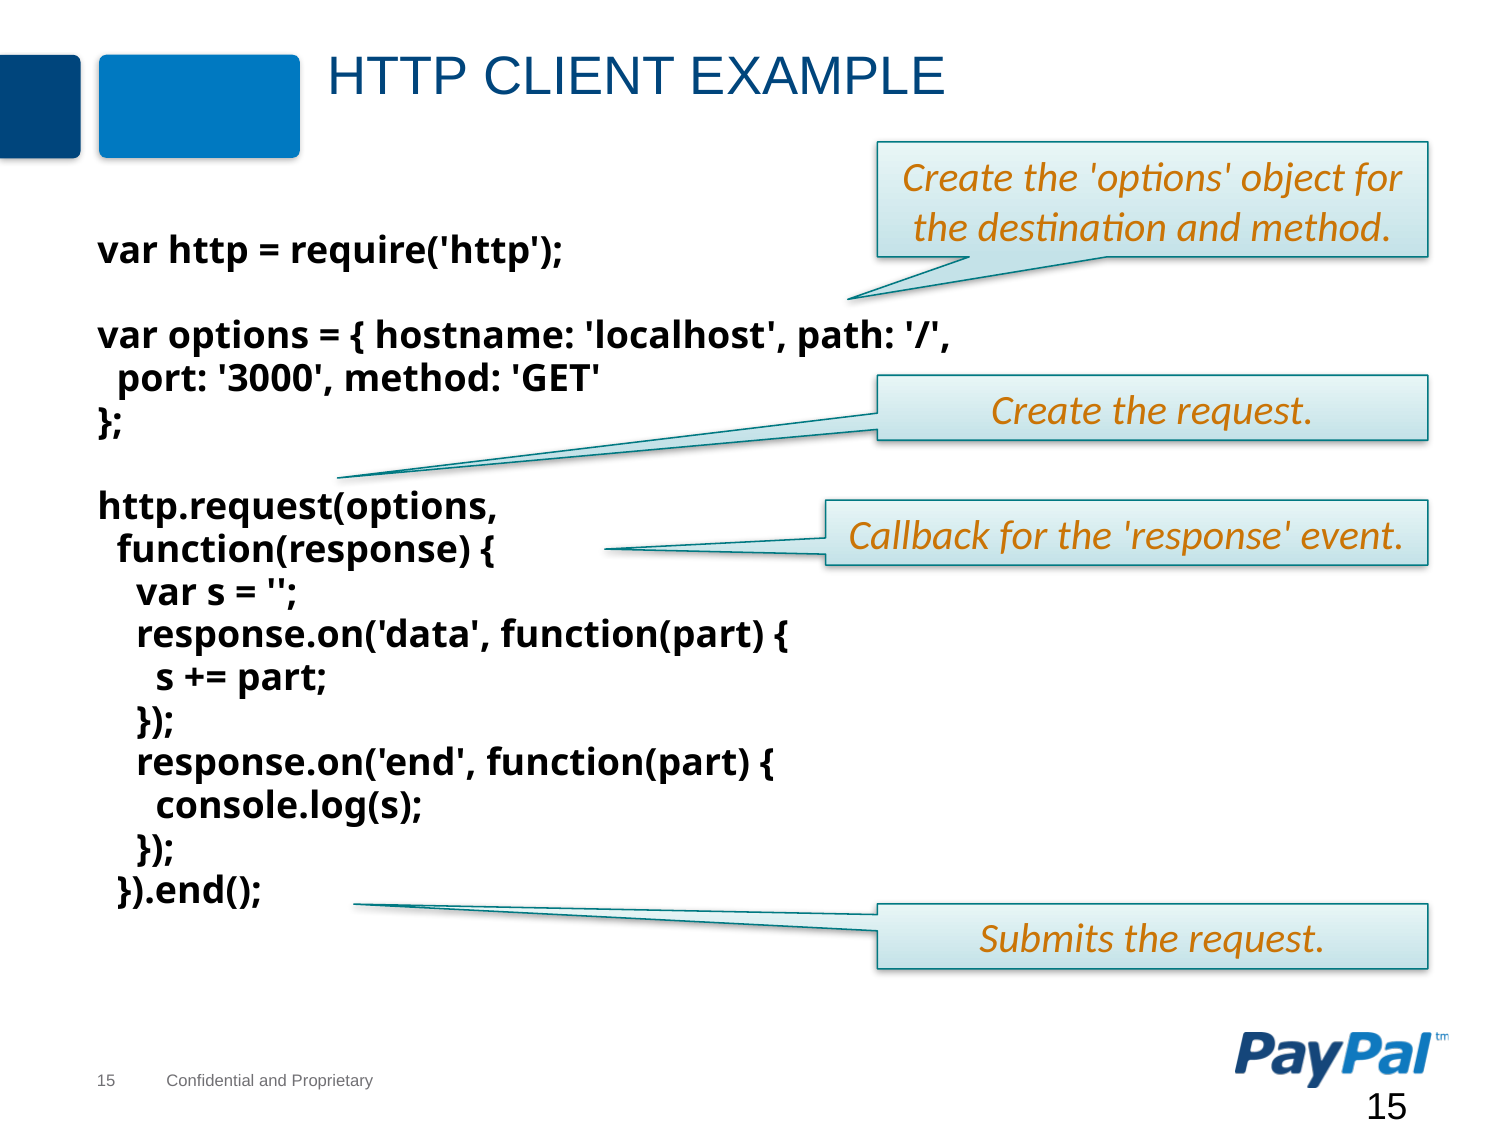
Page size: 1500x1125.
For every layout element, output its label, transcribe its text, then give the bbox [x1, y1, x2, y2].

text_box Create the 'options' object for the destination and method. [846, 141, 1429, 301]
picture [1235, 1032, 1449, 1088]
text_box Submits the request. [353, 903, 1429, 970]
list var http = require('http'); var options = { hostname: 'localhost', path: '/', port: '3000', method: 'GET' }; http.request(options, function(response) { var s = ''; response.on('data', function(part) { s += part; }); response.on('end', function(part) { console.log(s); }); }).end(); [82, 221, 1413, 1013]
text_box Callback for the 'response' event. [603, 499, 1429, 566]
title HTTP Client Example [312, 37, 1463, 175]
slide_number 15 [1351, 1074, 1500, 1125]
text_box Create the request. [336, 374, 1429, 479]
